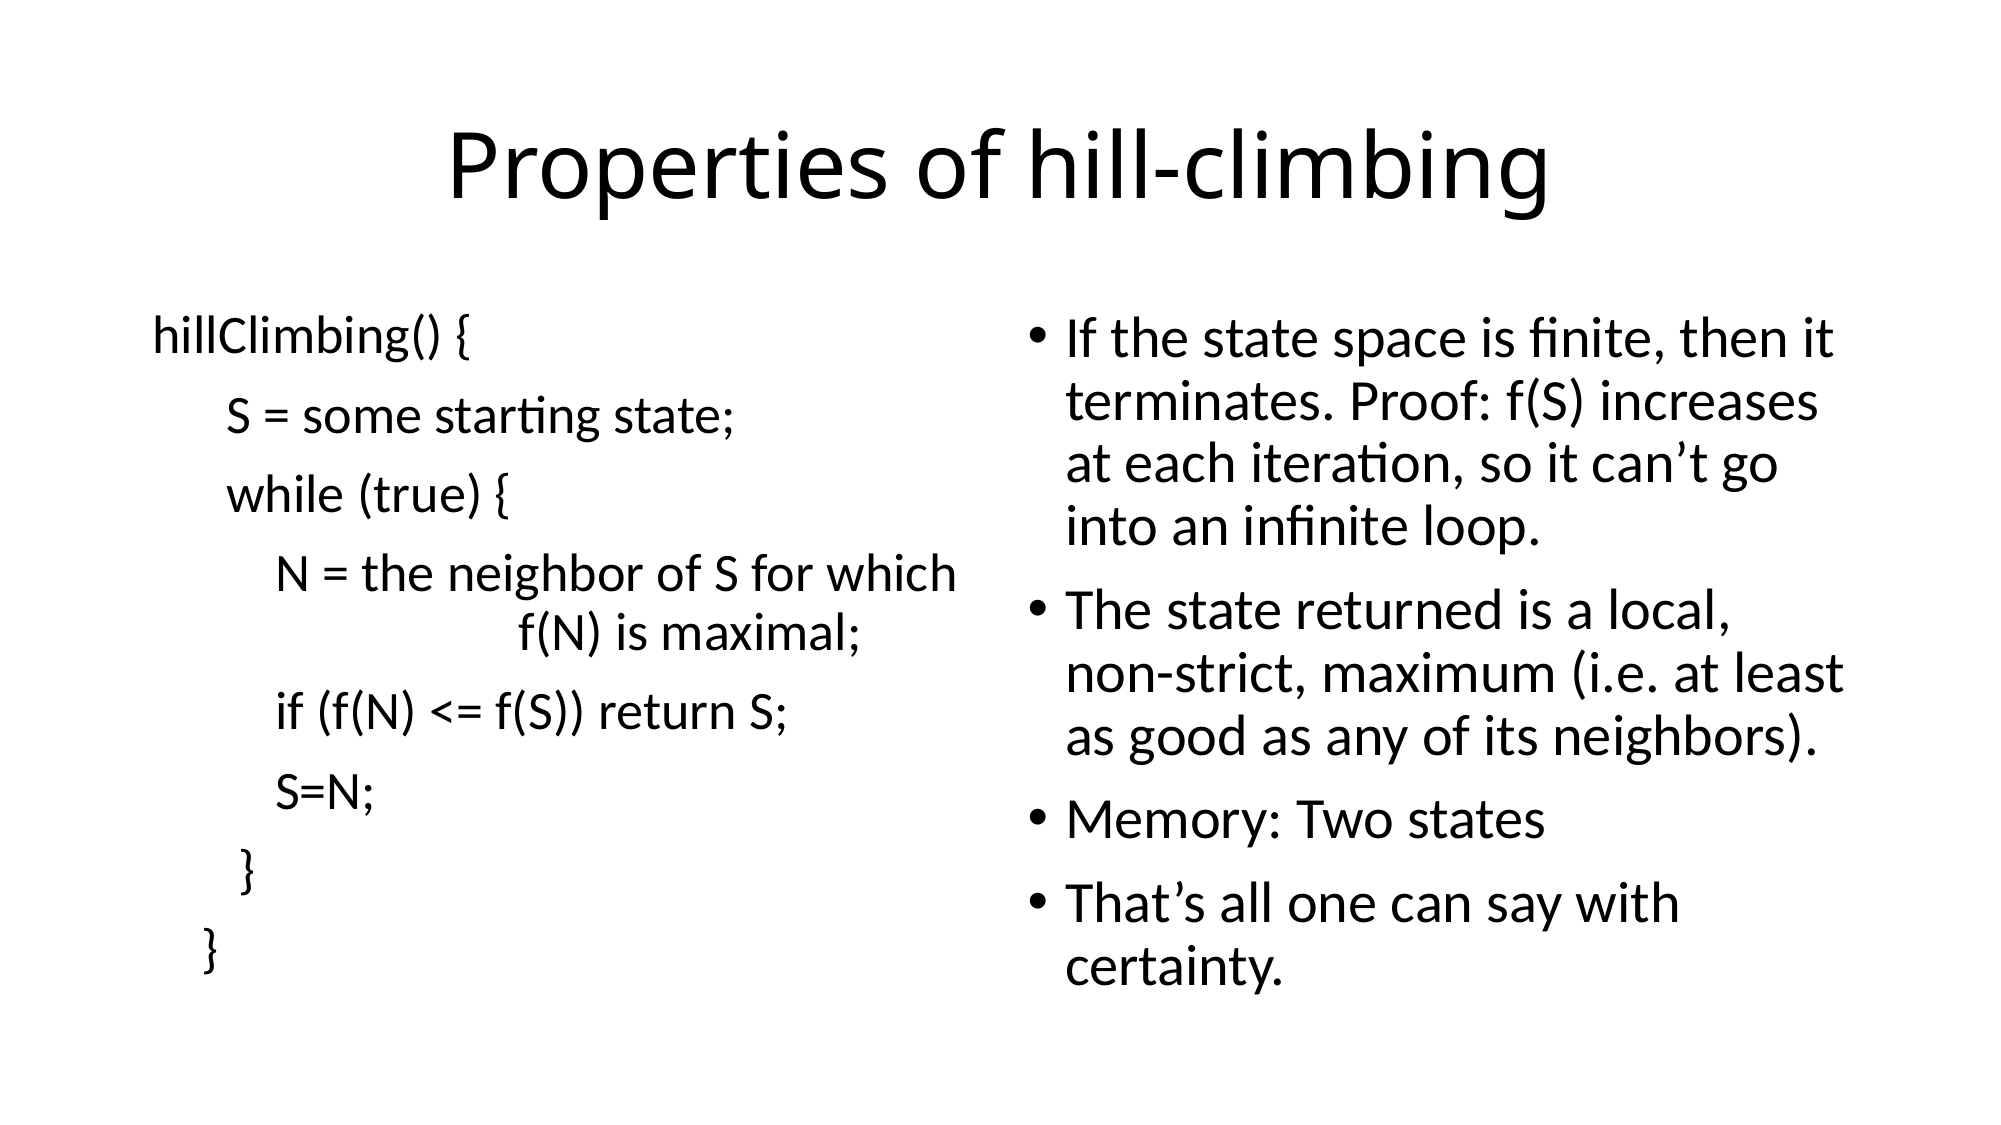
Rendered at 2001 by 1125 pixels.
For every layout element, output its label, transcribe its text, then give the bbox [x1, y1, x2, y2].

list hillClimbing() { S = some starting state; while (true) { N = the neighbor of S for which f(N) is maximal; if (f(N) <= f(S)) return S; S=N; } } [137, 299, 988, 1014]
title Properties of hill-climbing [137, 59, 1863, 278]
list If the state space is finite, then it terminates. Proof: f(S) increases at each iteration, so it can’t go into an infinite loop. The state returned is a local, non-strict, maximum (i.e. at least as good as any of its neighbors). Memory: Two states That’s all one can say with certainty. [1012, 299, 1863, 1014]
